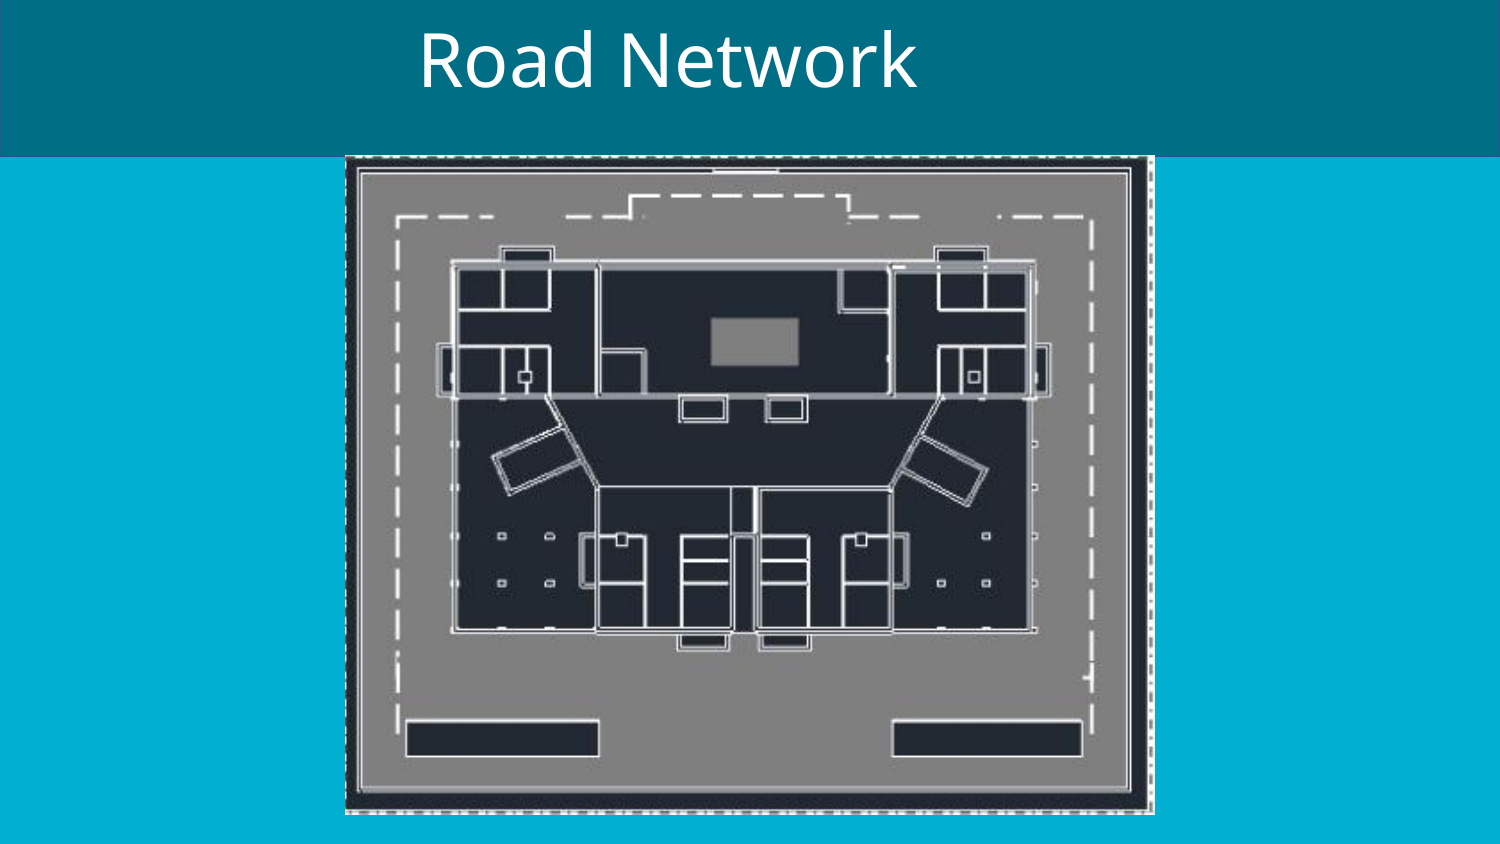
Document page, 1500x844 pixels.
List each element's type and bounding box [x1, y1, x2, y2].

text_box [0, 0, 1500, 157]
picture [344, 155, 1156, 815]
